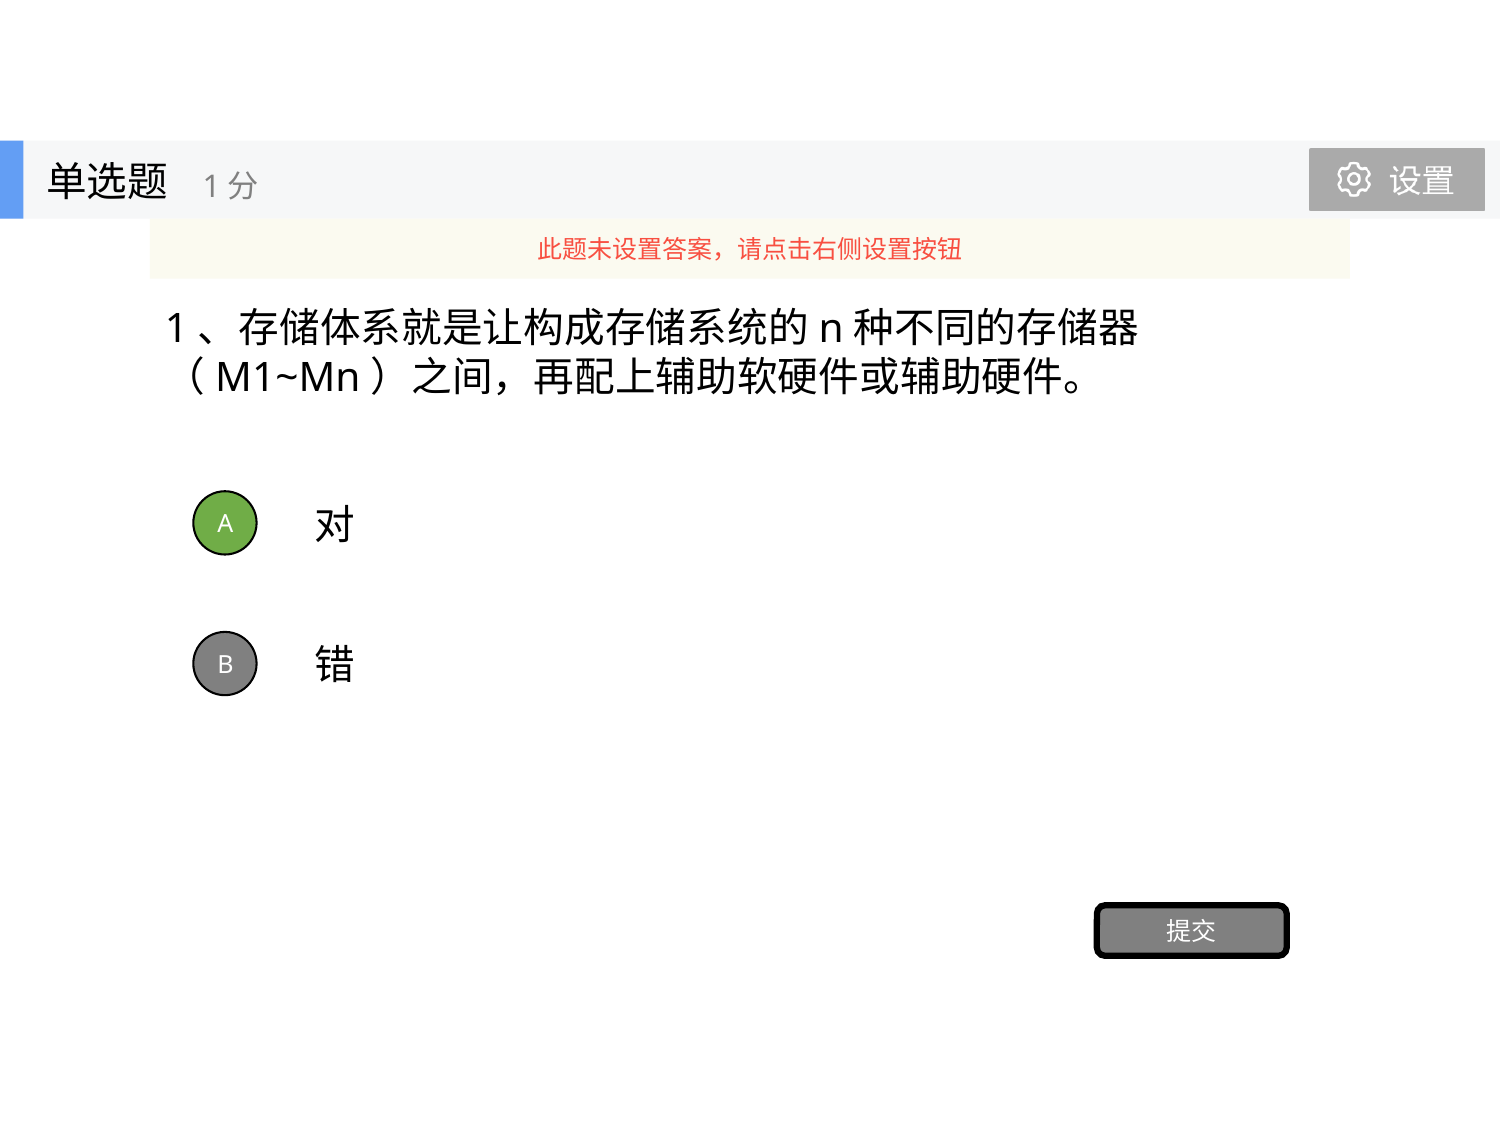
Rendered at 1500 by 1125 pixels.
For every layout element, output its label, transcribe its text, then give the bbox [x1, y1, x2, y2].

text_box A [192, 490, 258, 556]
text_box 错 [299, 624, 1350, 704]
text_box 提交 [1095, 904, 1288, 957]
picture [1309, 148, 1485, 211]
text_box 1、存储体系就是让构成存储系统的n种不同的存储器（M1~Mn）之间，再配上辅助软硬件或辅助硬件。 [149, 279, 1350, 483]
text_box 对 [299, 483, 1350, 563]
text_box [0, 140, 1500, 219]
text_box B [192, 630, 258, 697]
text_box 此题未设置答案，请点击右侧设置按钮 [149, 219, 1350, 279]
